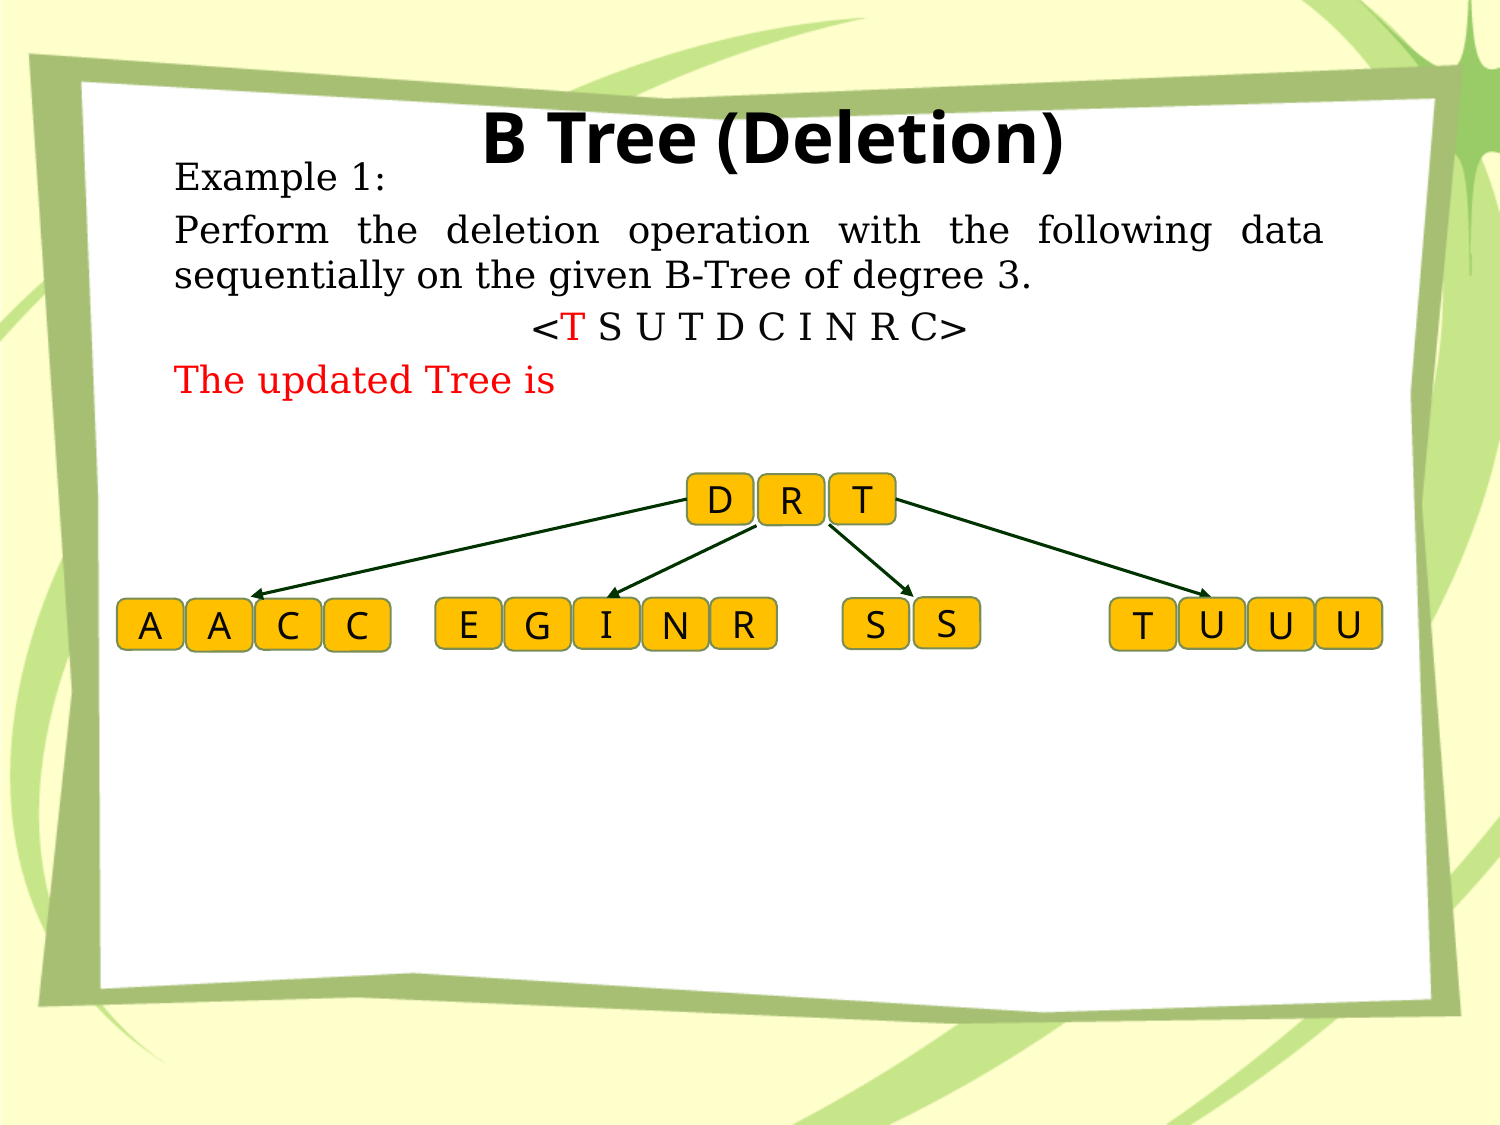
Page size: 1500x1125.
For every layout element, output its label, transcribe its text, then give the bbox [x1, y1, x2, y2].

picture [0, 0, 1500, 1125]
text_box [116, 473, 1383, 652]
text_box Example 1: Perform the deletion operation with the following data sequentially on the given B-Tree of degree 3. <T S U T D C I N R C> The updated Tree is [158, 145, 1341, 425]
title B Tree (Deletion) [97, 76, 1448, 194]
